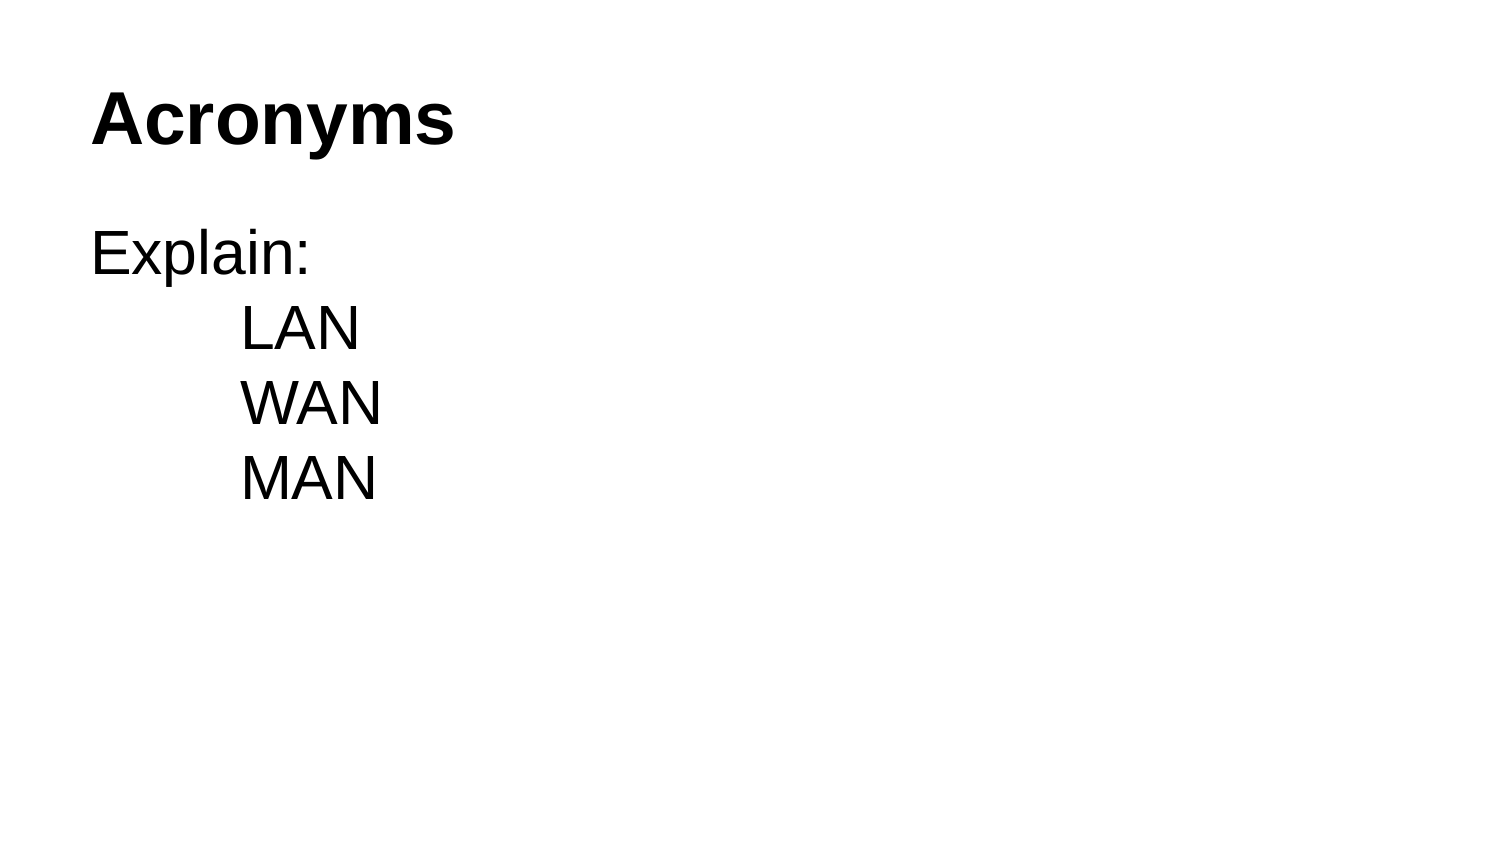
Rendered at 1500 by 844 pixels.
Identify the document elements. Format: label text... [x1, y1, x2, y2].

title Acronyms [75, 33, 1425, 175]
list Explain: LAN WAN MAN [75, 196, 1425, 808]
